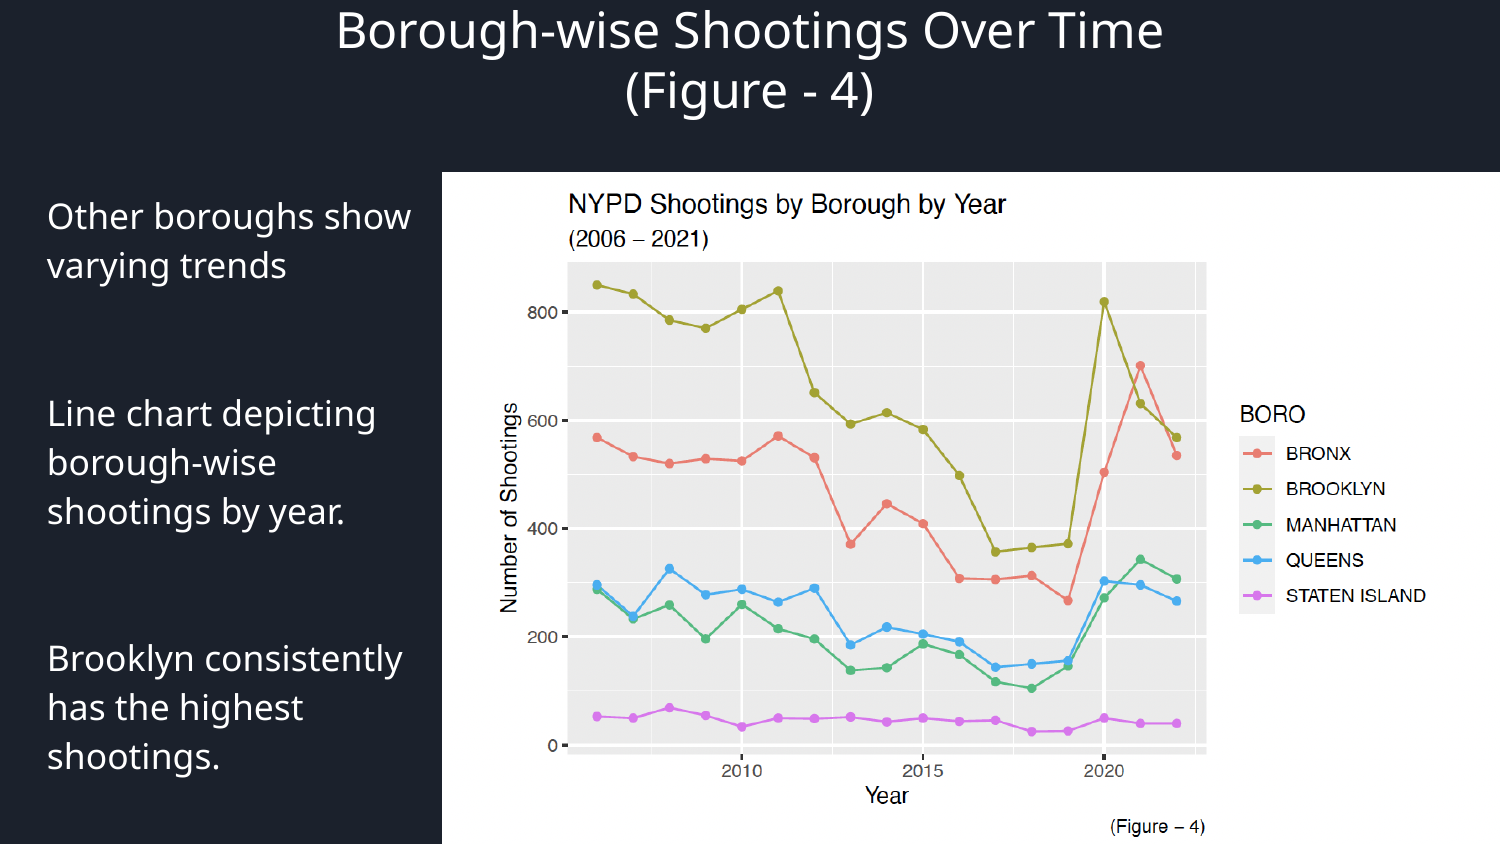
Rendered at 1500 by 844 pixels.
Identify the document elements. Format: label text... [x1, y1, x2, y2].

picture [441, 172, 1500, 844]
subtitle Other boroughs show varying trends Line chart depicting borough-wise shootings by year. Brooklyn consistently has the highest shootings. . [31, 172, 440, 816]
title Borough-wise Shootings Over Time (Figure - 4) [283, 24, 1217, 94]
